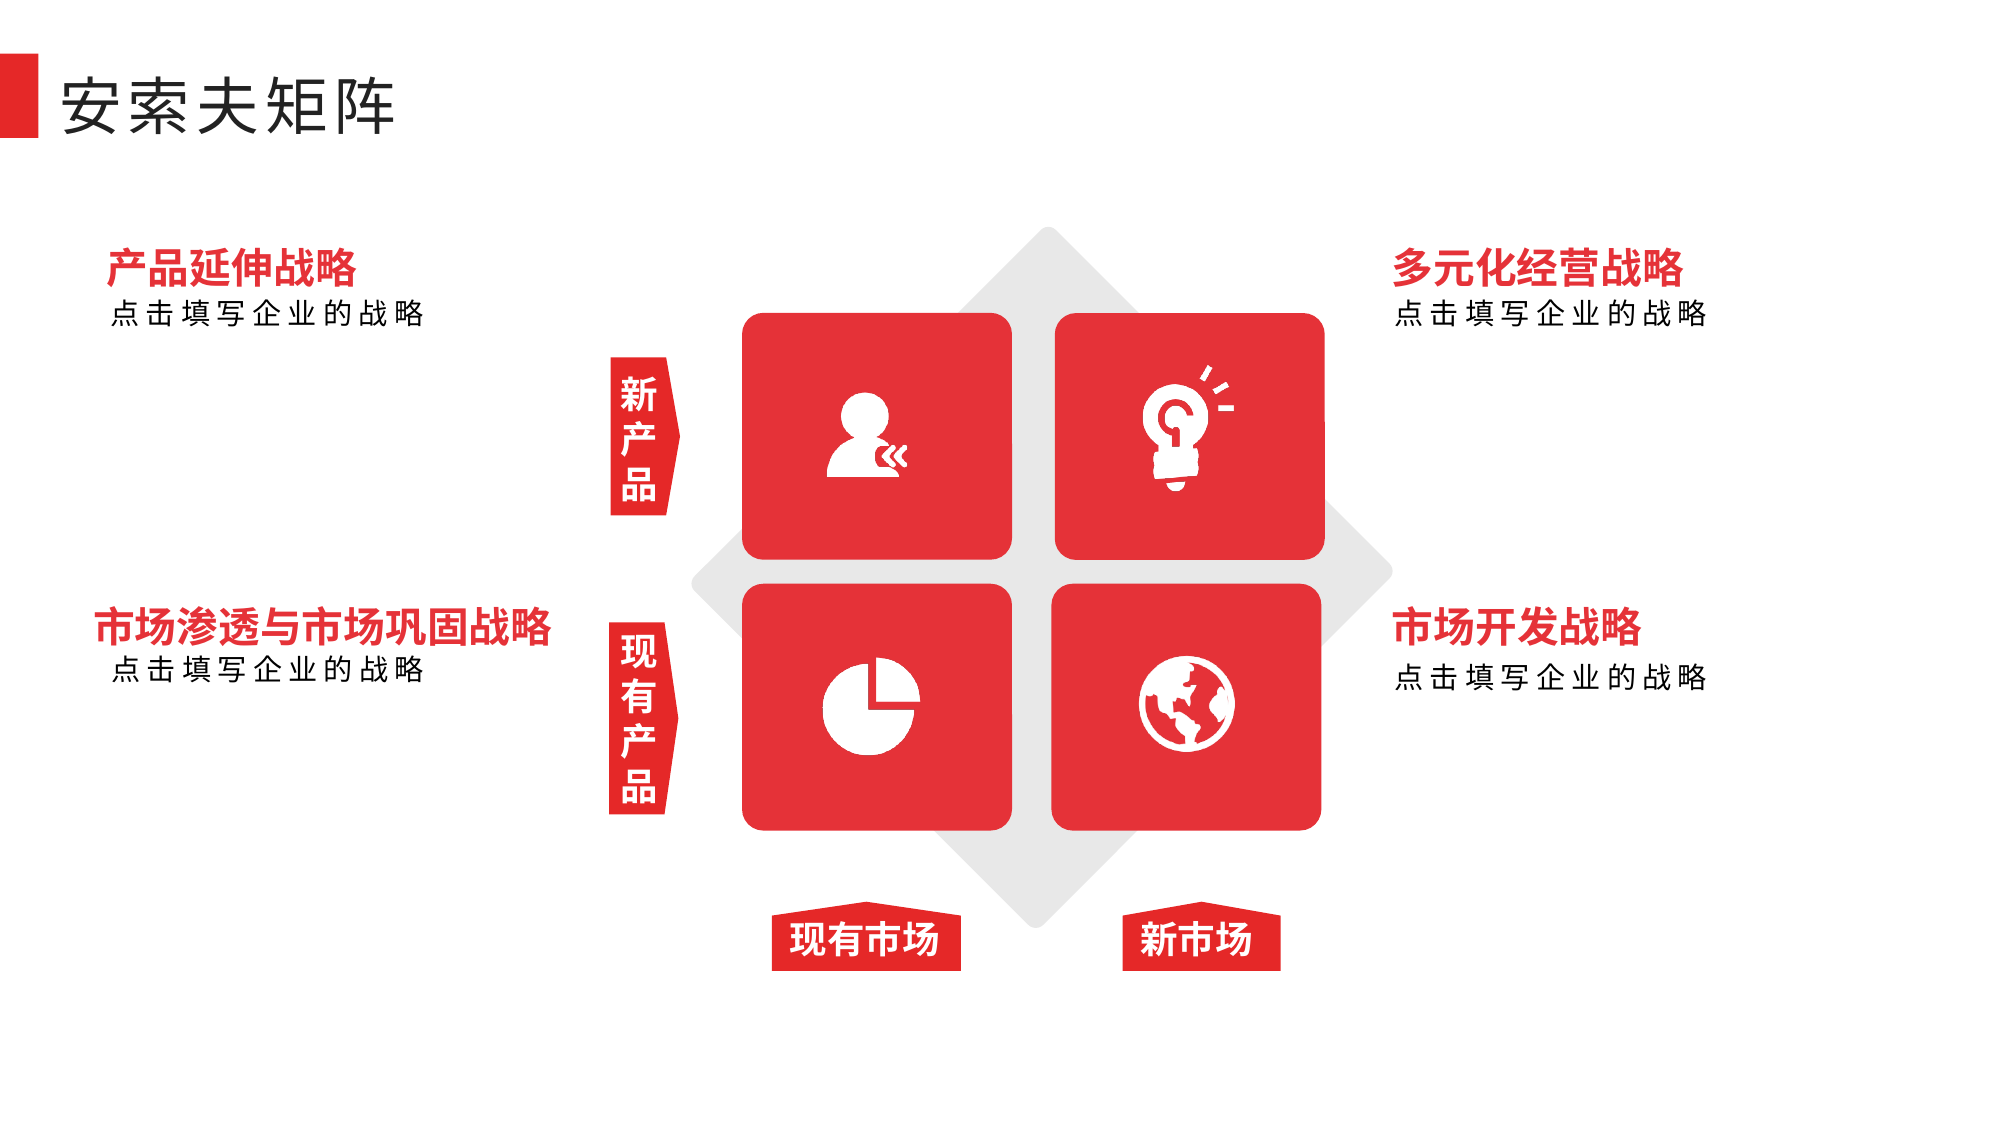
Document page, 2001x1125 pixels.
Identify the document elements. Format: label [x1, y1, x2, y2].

text_box [87, 242, 1893, 972]
text_box [0, 44, 998, 145]
